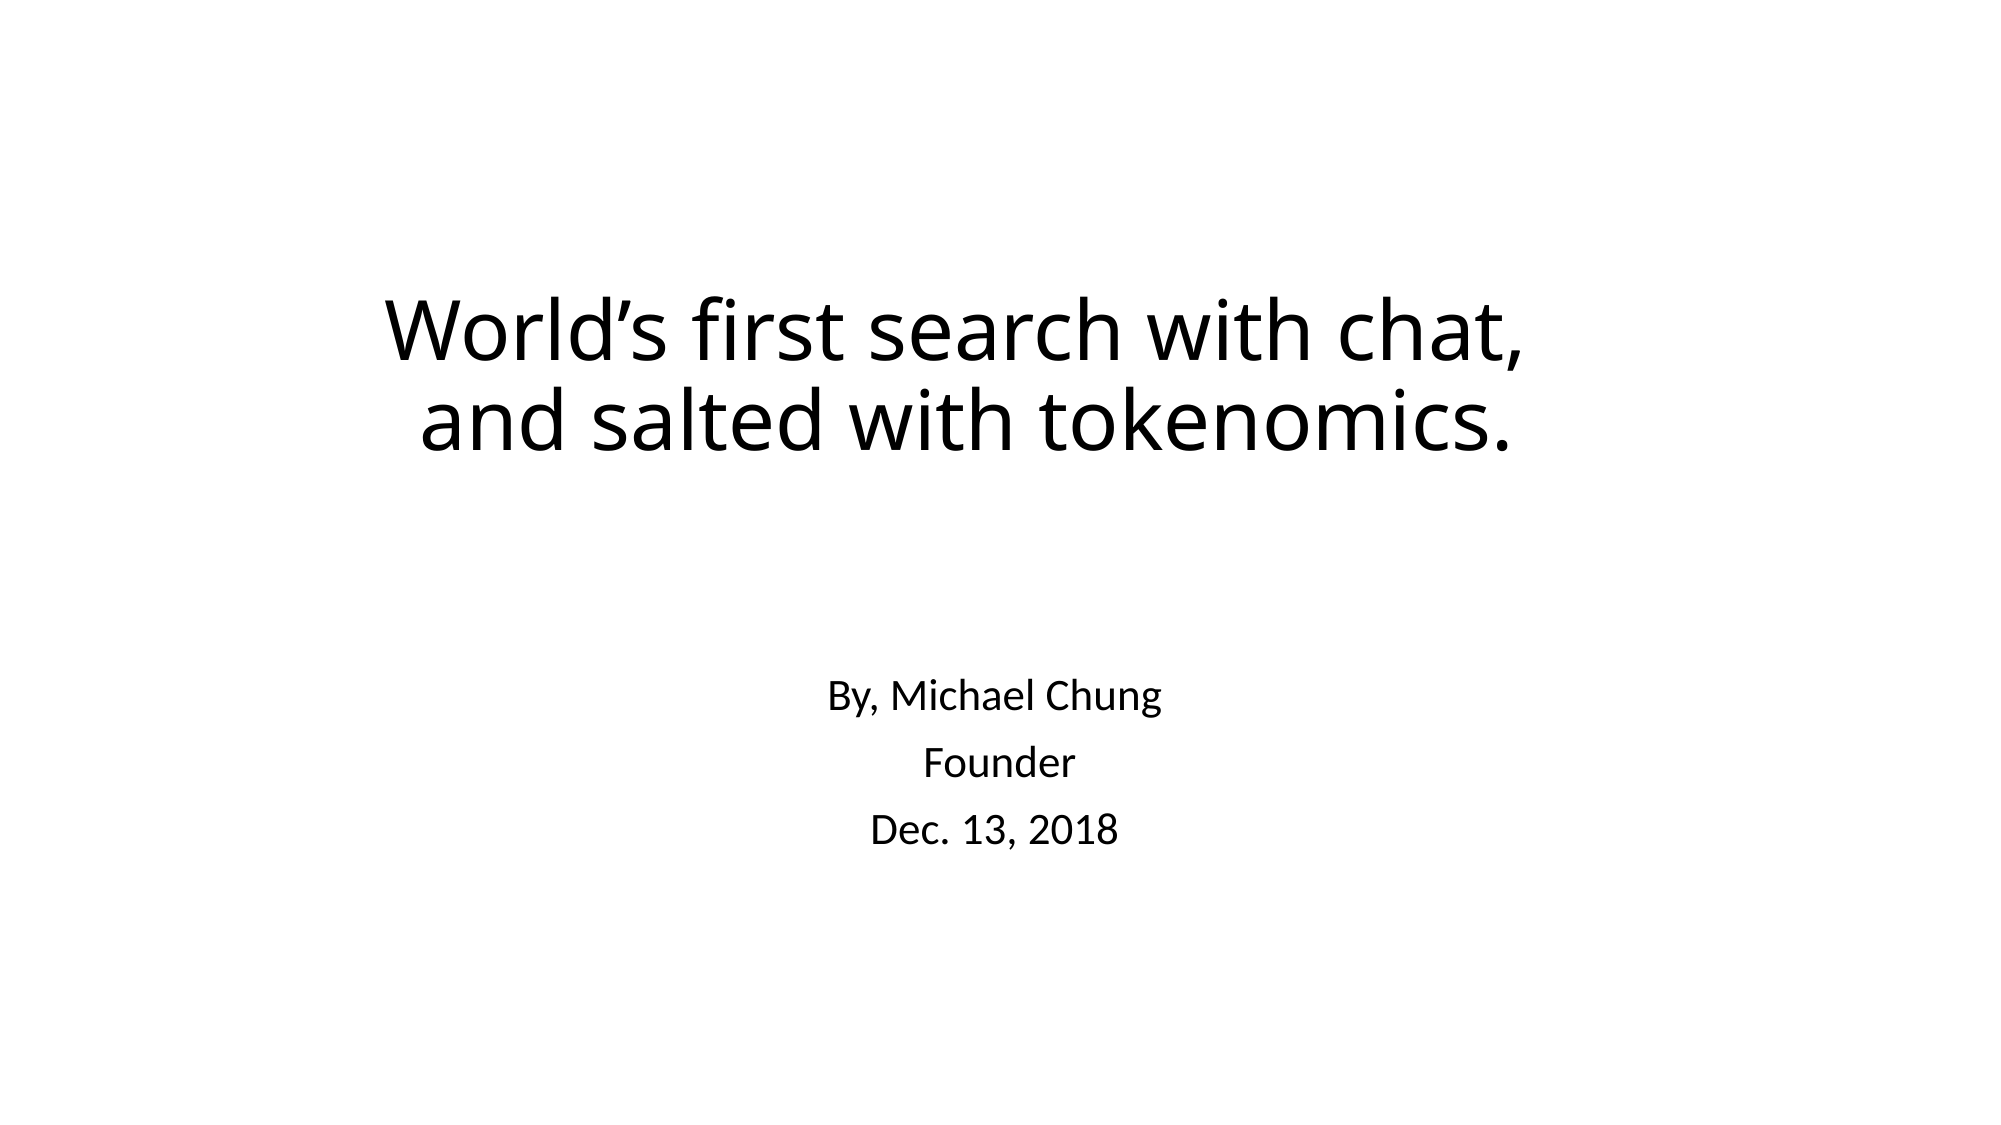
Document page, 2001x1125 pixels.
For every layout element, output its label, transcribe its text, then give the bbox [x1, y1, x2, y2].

subtitle By, Michael Chung Founder Dec. 13, 2018 [249, 590, 1750, 863]
title World’s first search with chat, and salted with tokenomics. [125, 262, 1809, 576]
